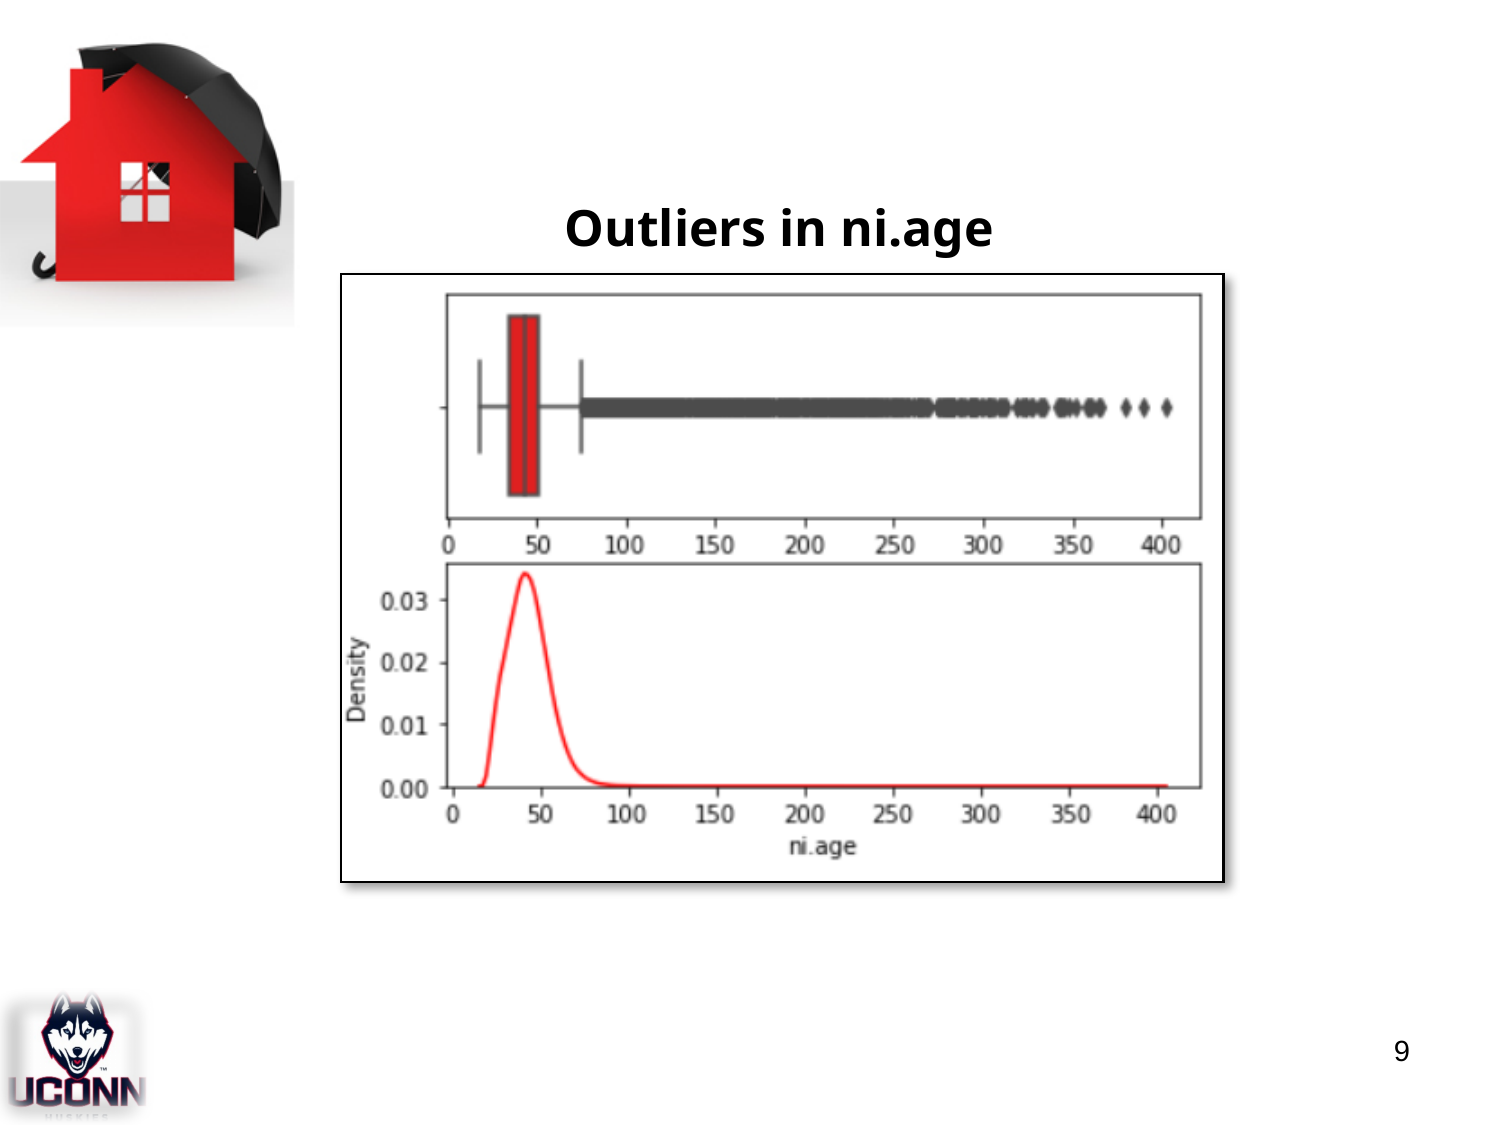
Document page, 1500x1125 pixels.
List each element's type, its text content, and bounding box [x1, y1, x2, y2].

title Outliers in ni.age [513, 184, 1046, 270]
picture [0, 0, 1500, 1125]
slide_number 9 [1074, 1024, 1426, 1103]
